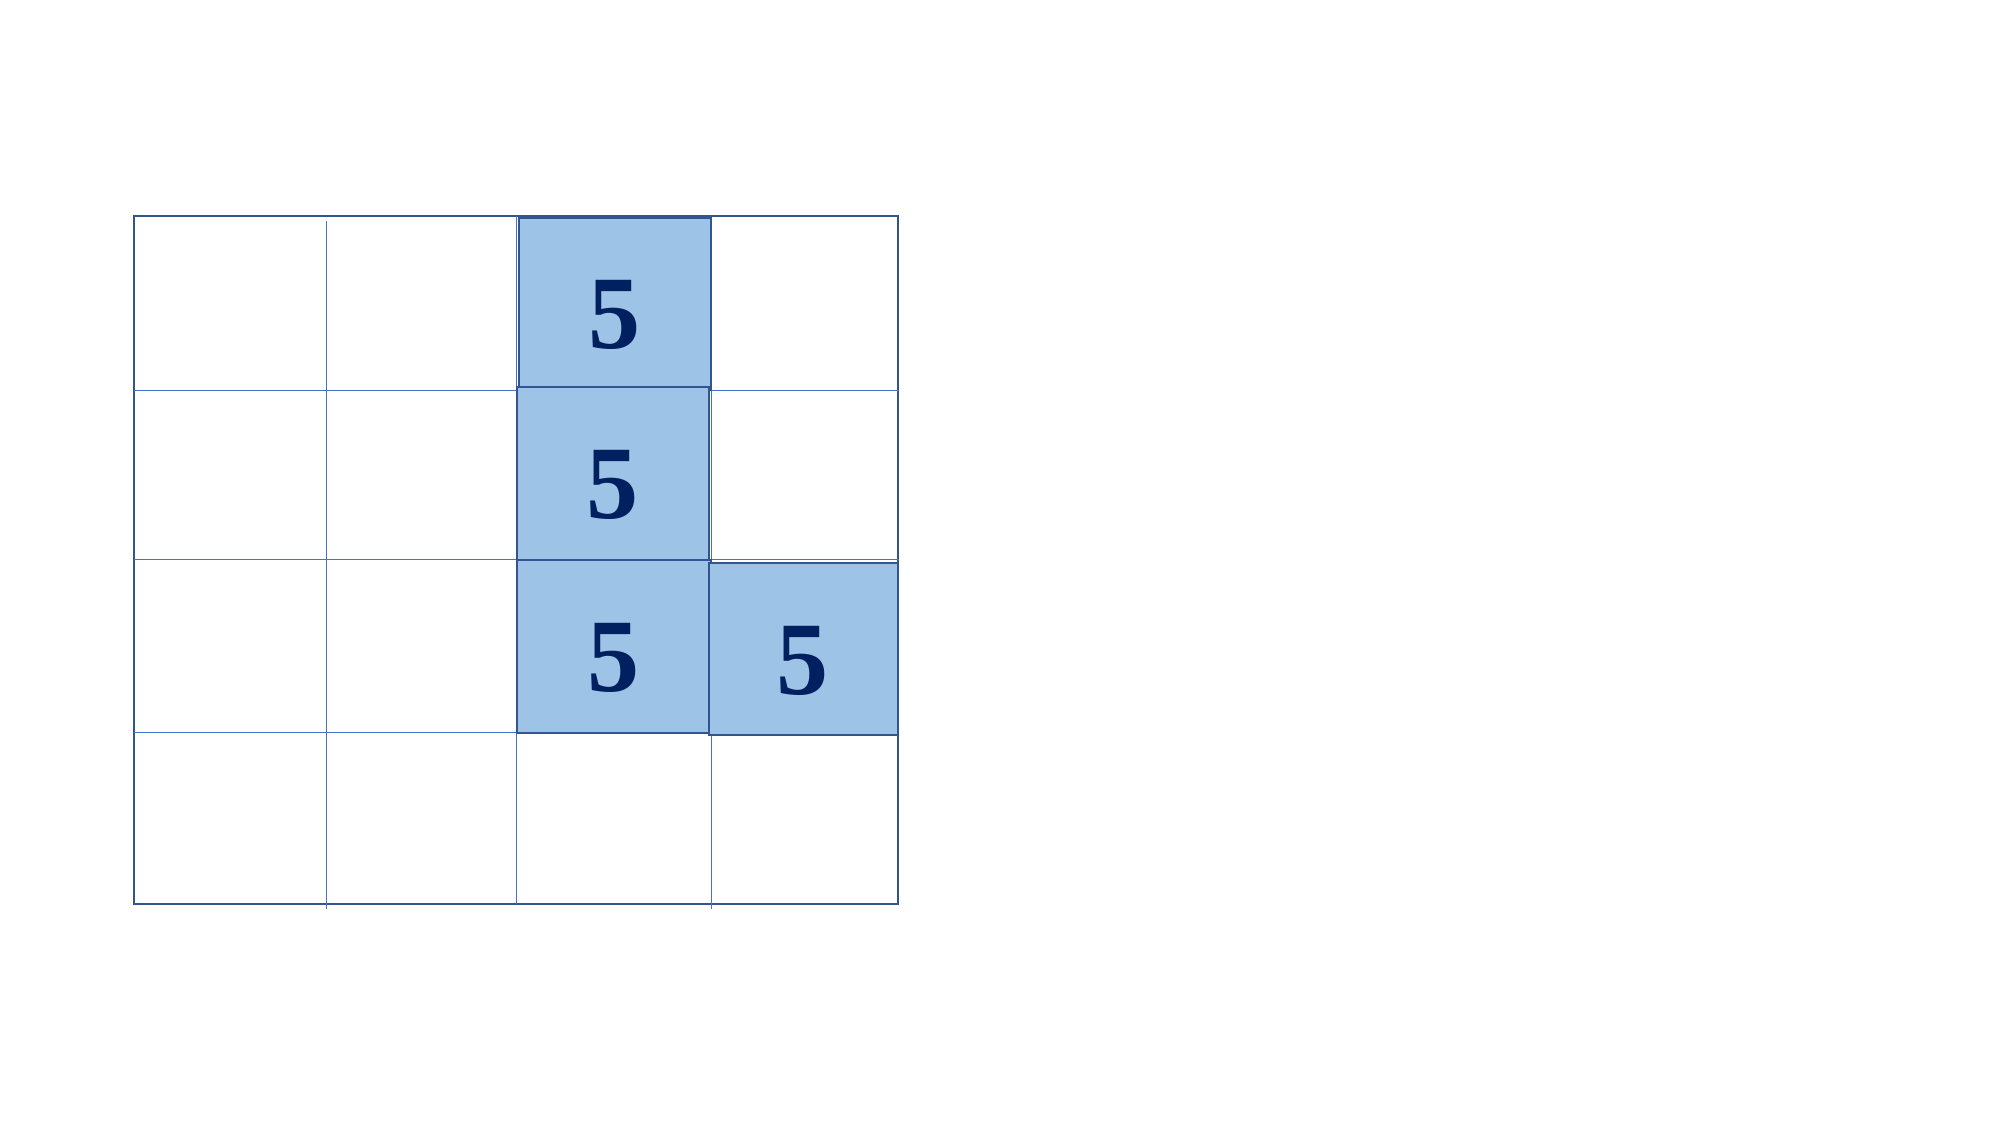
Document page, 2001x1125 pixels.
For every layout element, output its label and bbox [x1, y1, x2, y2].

text_box [517, 560, 712, 733]
text_box [708, 562, 899, 736]
text_box [133, 215, 899, 910]
text_box [517, 387, 710, 560]
text_box [519, 217, 712, 391]
